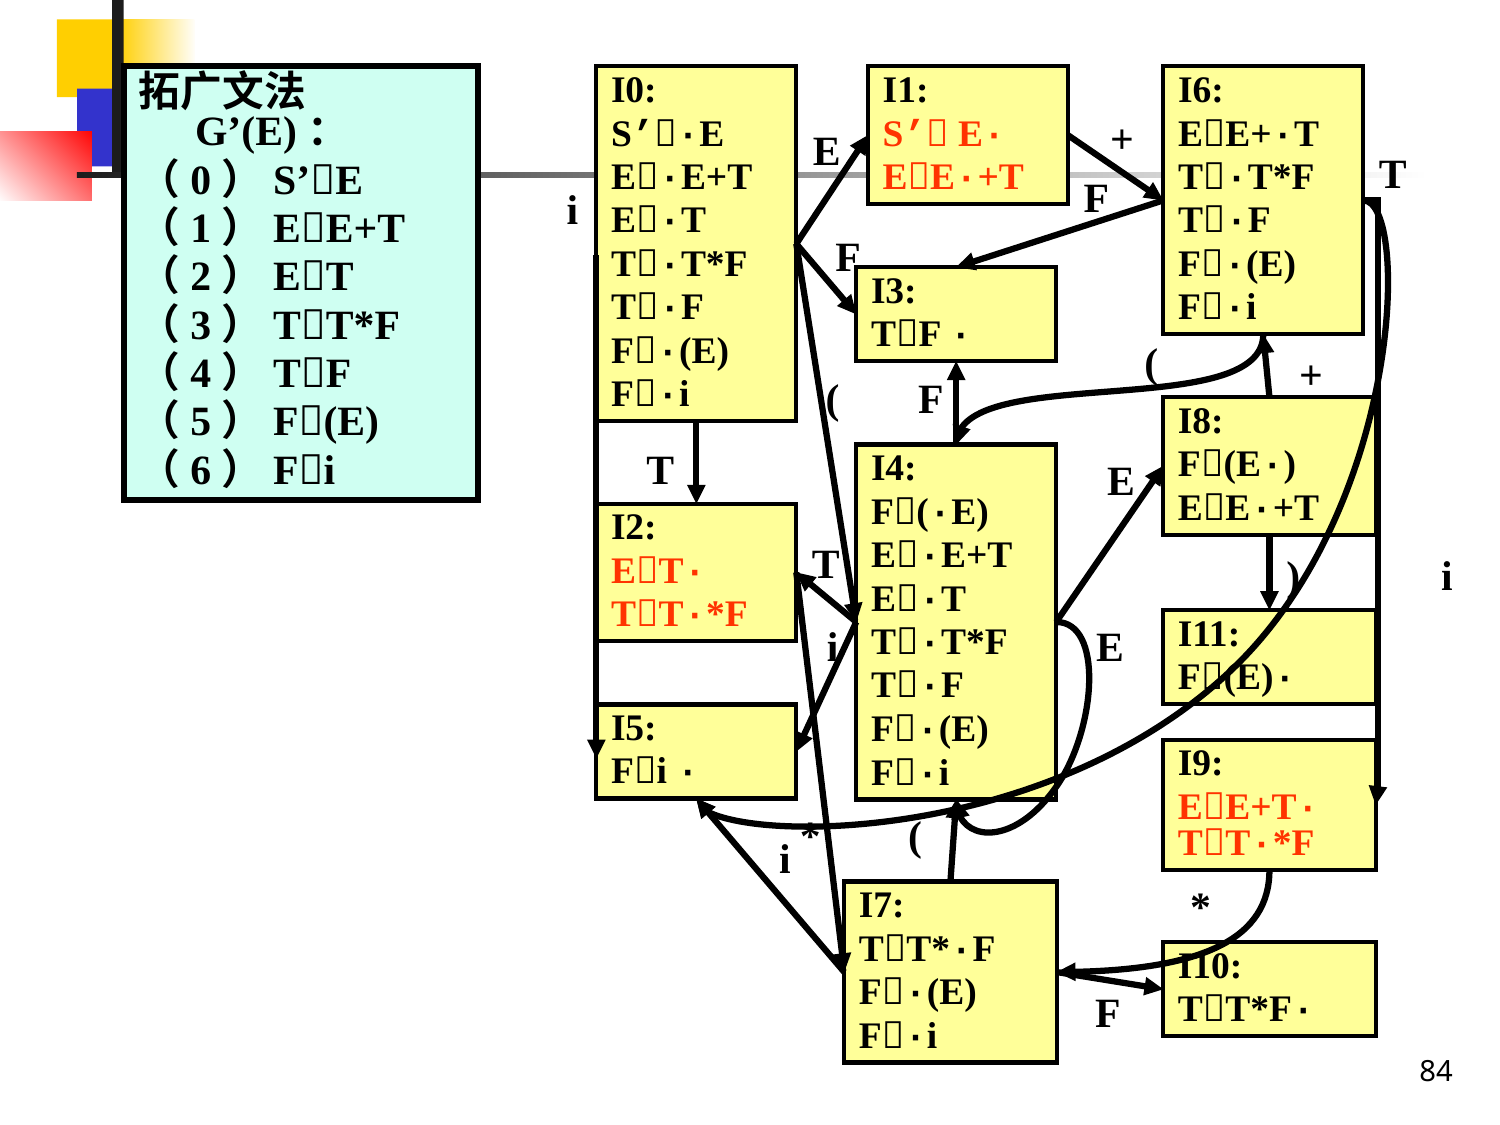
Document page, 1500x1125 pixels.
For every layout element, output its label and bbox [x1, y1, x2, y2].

text_box [1423, 550, 1471, 607]
text_box [548, 66, 1412, 1044]
text_box [844, 881, 1057, 1063]
slide_number [1154, 1023, 1468, 1100]
text_box [891, 810, 939, 866]
text_box [123, 66, 479, 500]
